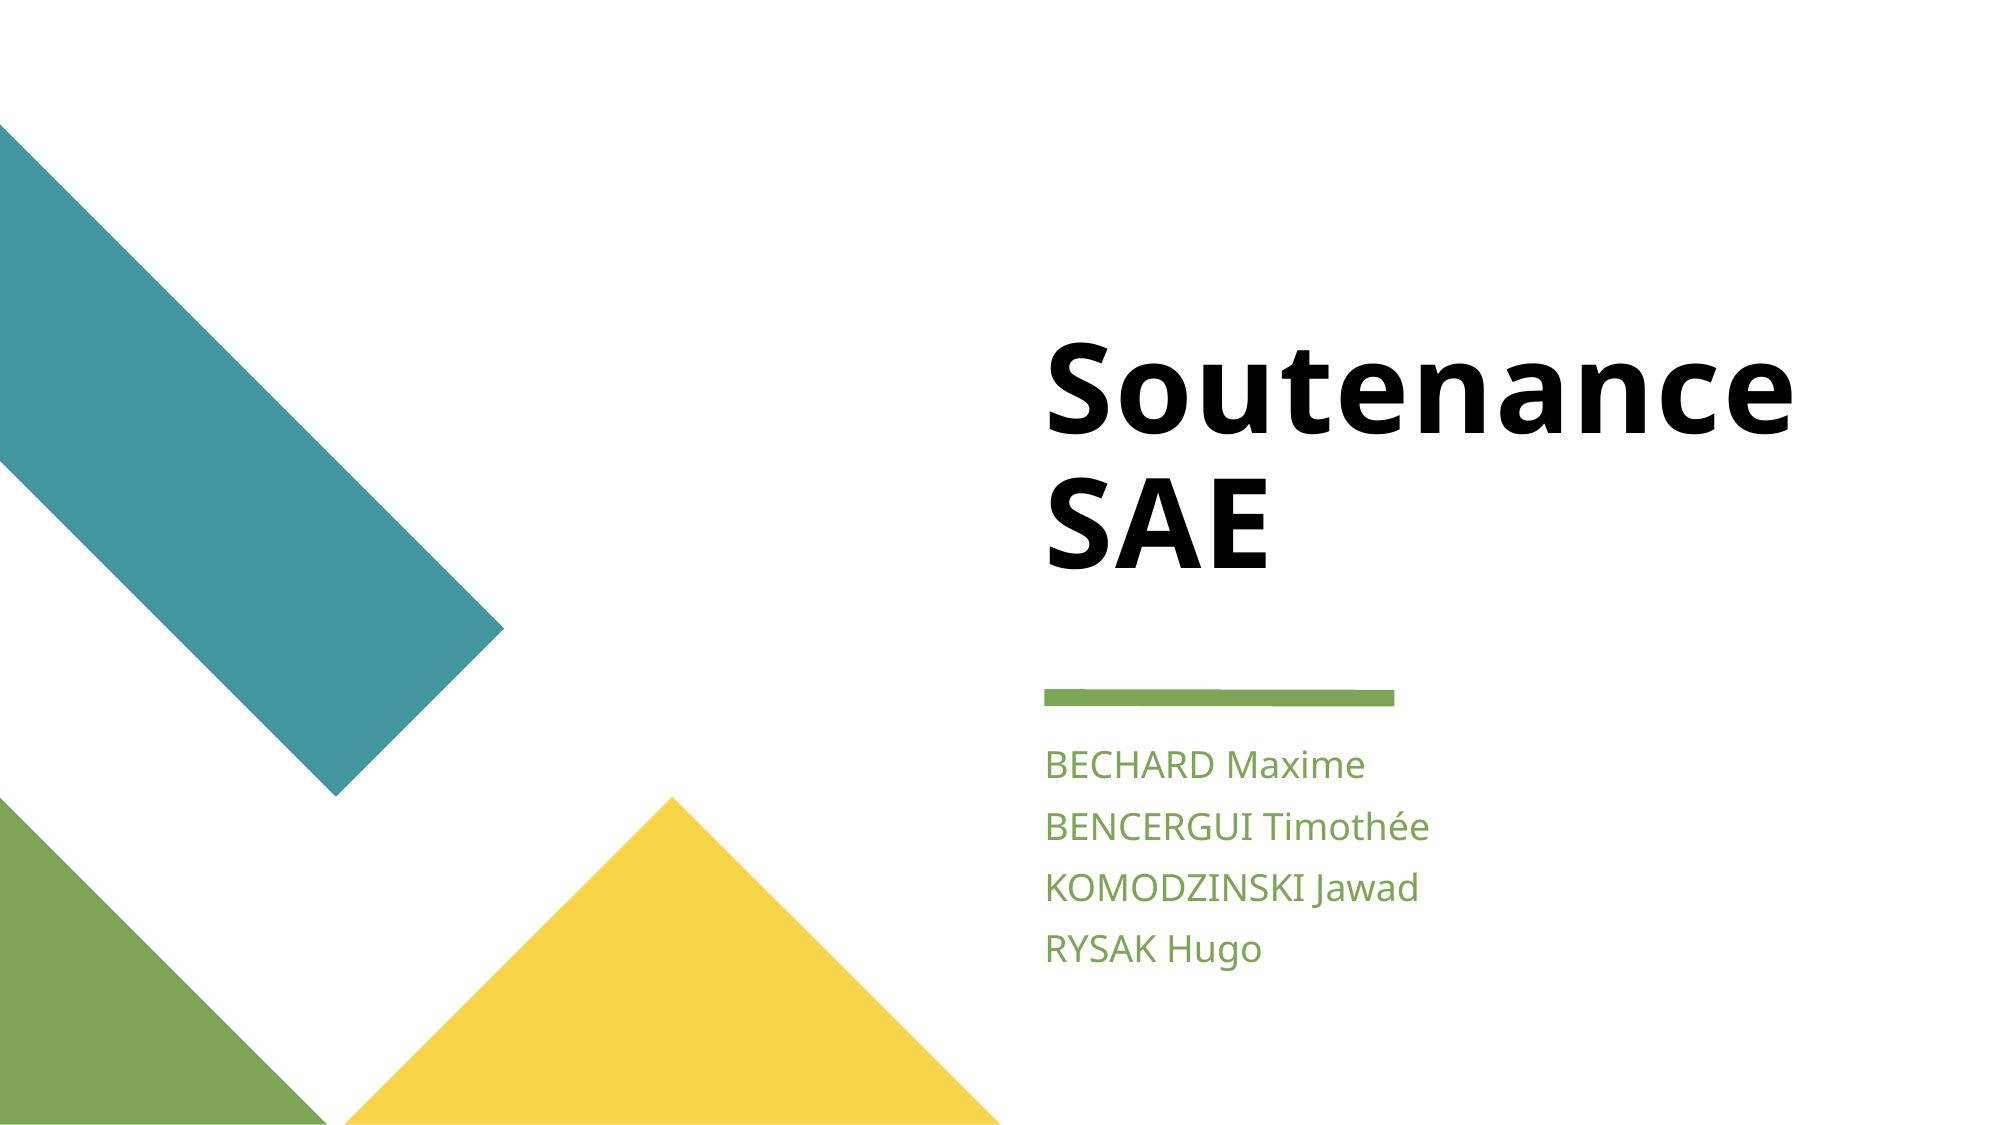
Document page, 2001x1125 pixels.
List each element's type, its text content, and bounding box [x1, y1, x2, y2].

list BECHARD Maxime BENCERGUI Timothée KOMODZINSKI Jawad RYSAK Hugo [1044, 746, 1946, 975]
title Soutenance SAE [1044, 347, 1946, 596]
